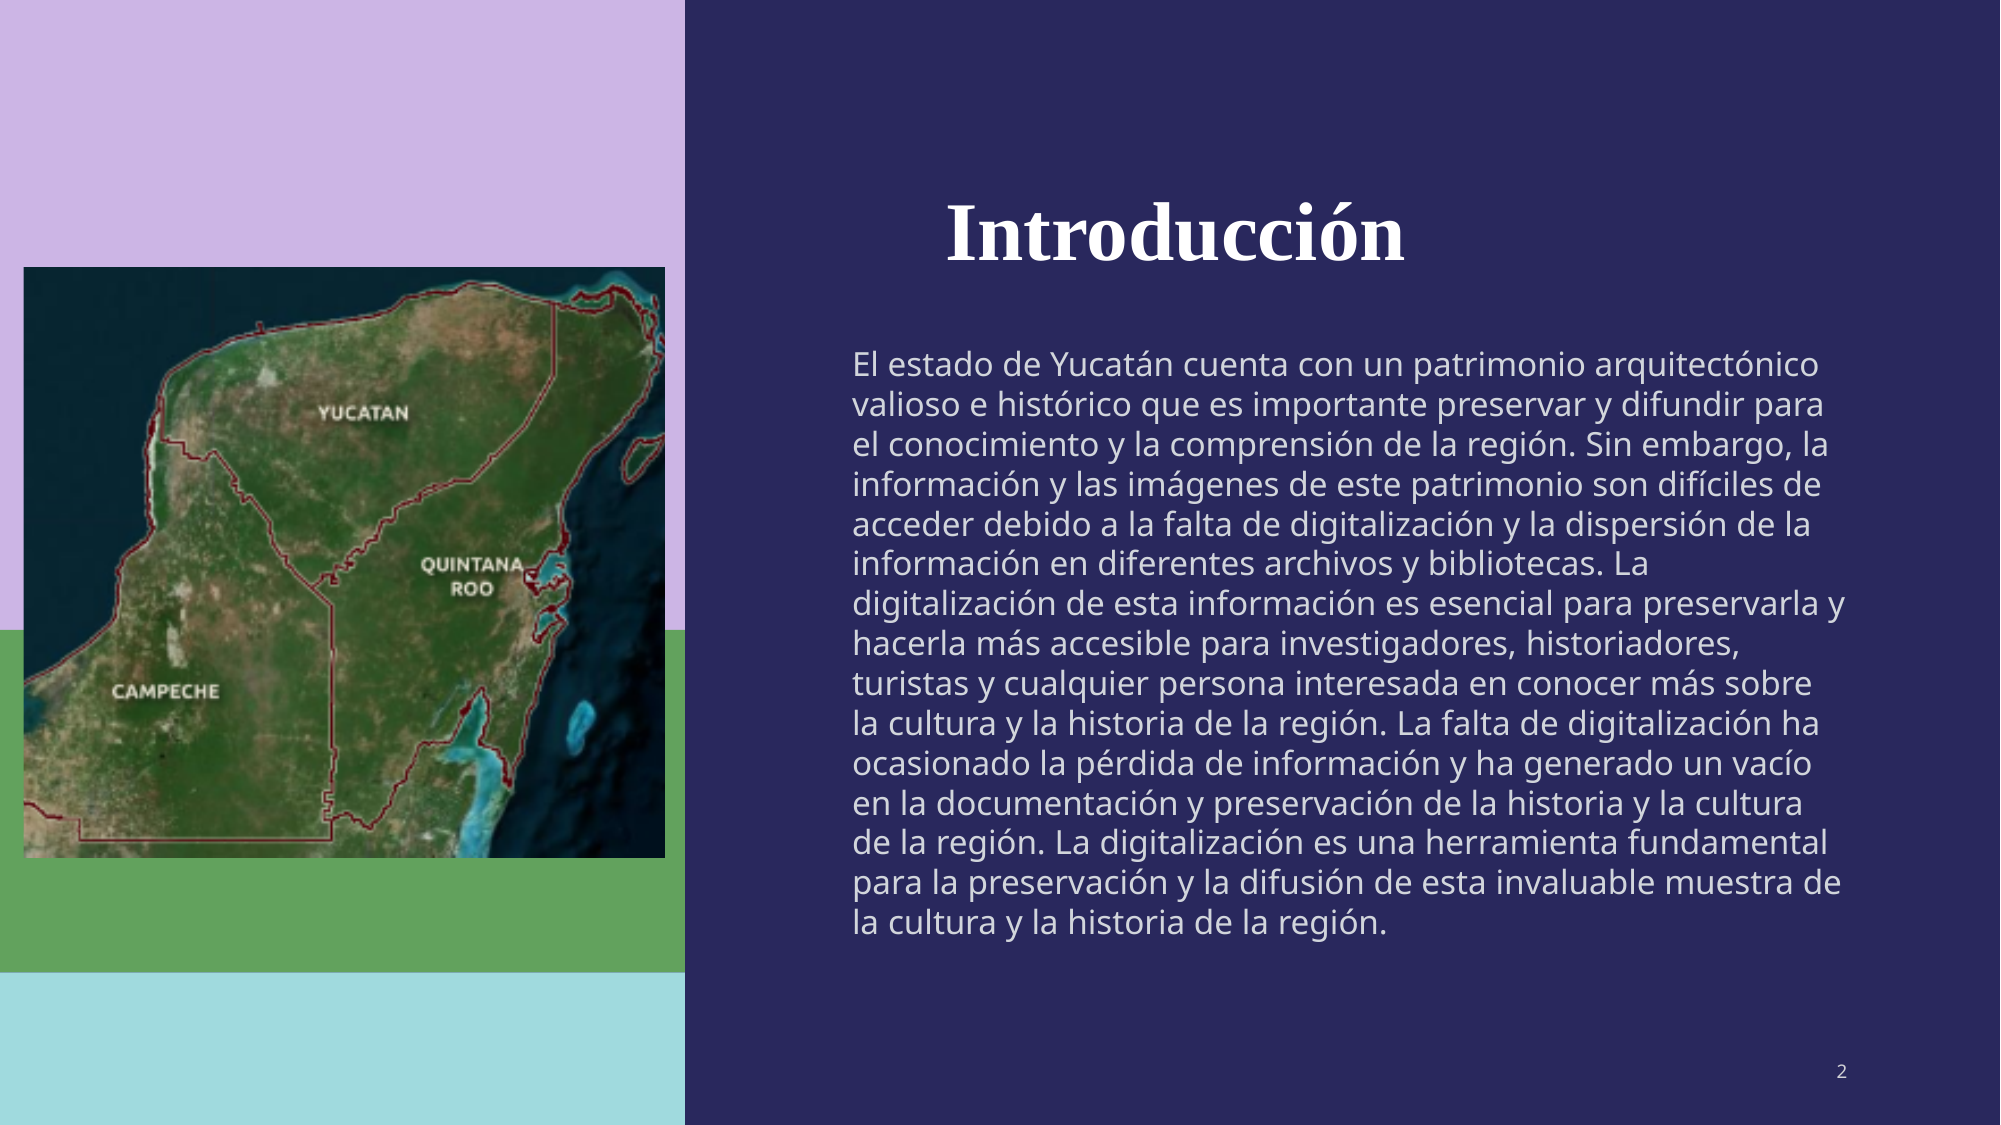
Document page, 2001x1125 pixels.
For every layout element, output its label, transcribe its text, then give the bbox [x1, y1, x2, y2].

slide_number 2 [1412, 1042, 1863, 1103]
picture [23, 267, 665, 858]
title Introducción [930, 68, 1863, 287]
list El estado de Yucatán cuenta con un patrimonio arquitectónico valioso e histórico que es importante preservar y difundir para el conocimiento y la comprensión de la región. Sin embargo, la información y las imágenes de este patrimonio son difíciles de acceder debido a la falta de digitalización y la dispersión de la información en diferentes archivos y bibliotecas. La digitalización de esta información es esencial para preservarla y hacerla más accesible para investigadores, historiadores, turistas y cualquier persona interesada en conocer más sobre la cultura y la historia de la región. La falta de digitalización ha ocasionado la pérdida de información y ha generado un vacío en la documentación y preservación de la historia y la cultura de la región. La digitalización es una herramienta fundamental para la preservación y la difusión de esta invaluable muestra de la cultura y la historia de la región. [837, 335, 1863, 967]
